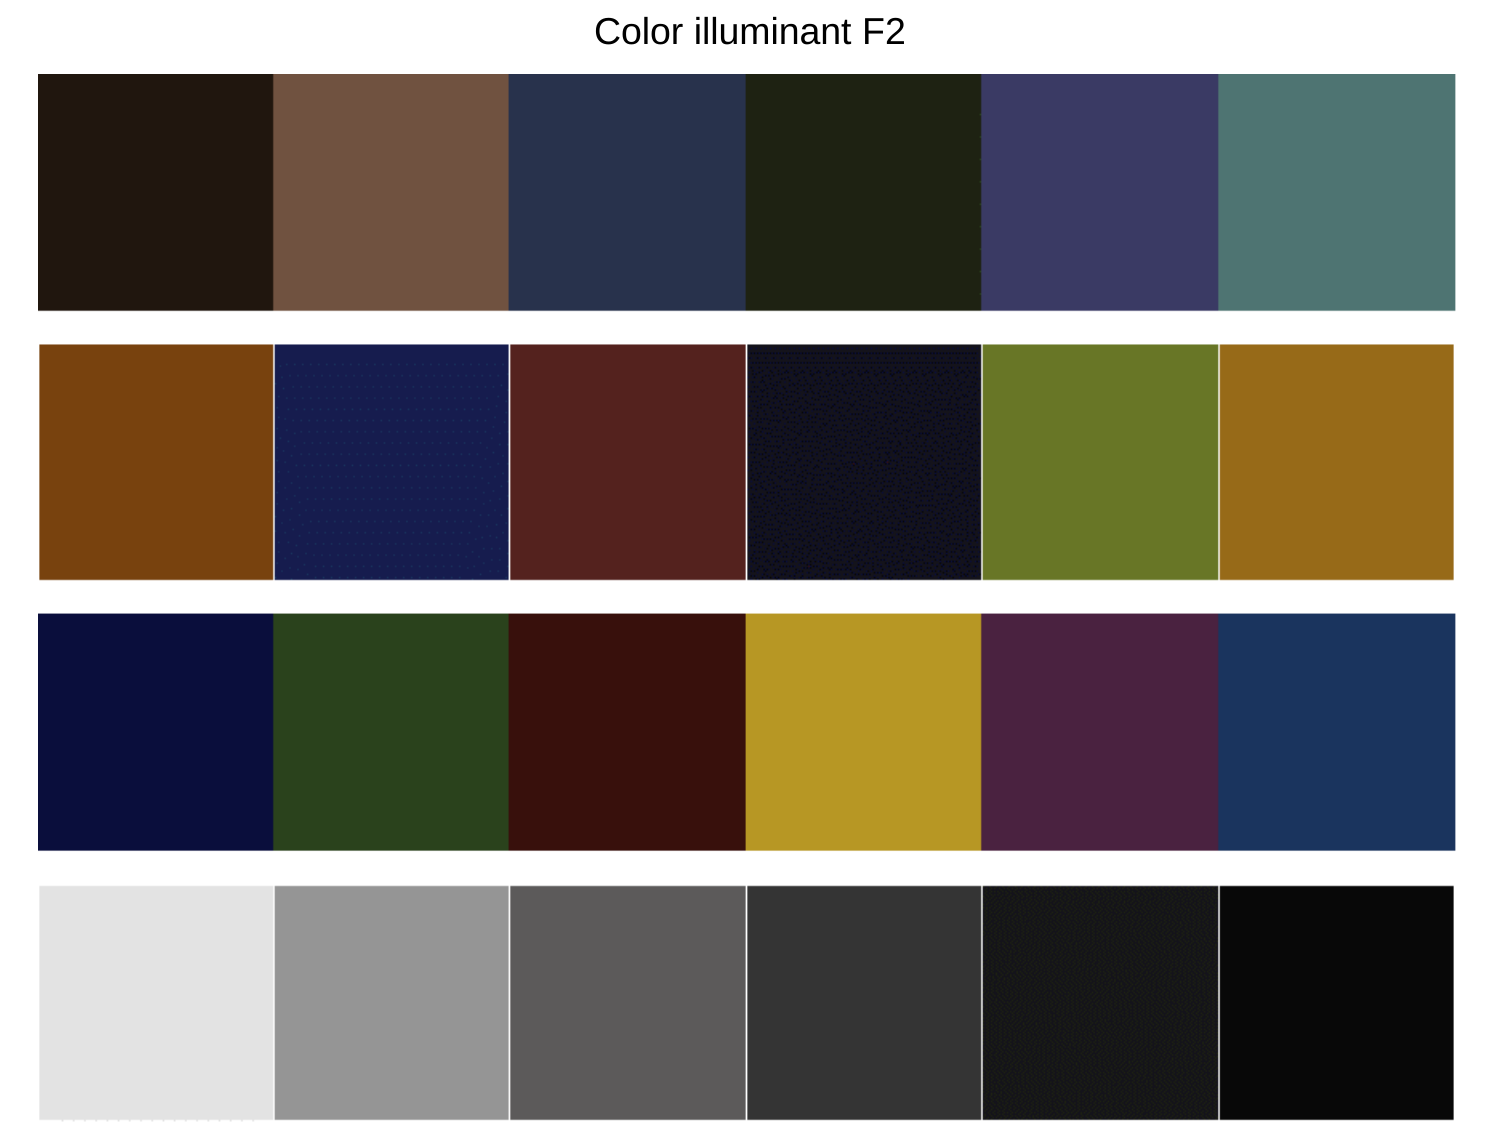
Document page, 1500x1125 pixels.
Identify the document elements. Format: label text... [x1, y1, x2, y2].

picture [38, 74, 1462, 1125]
text_box Color illuminant F2 [404, 0, 1095, 60]
